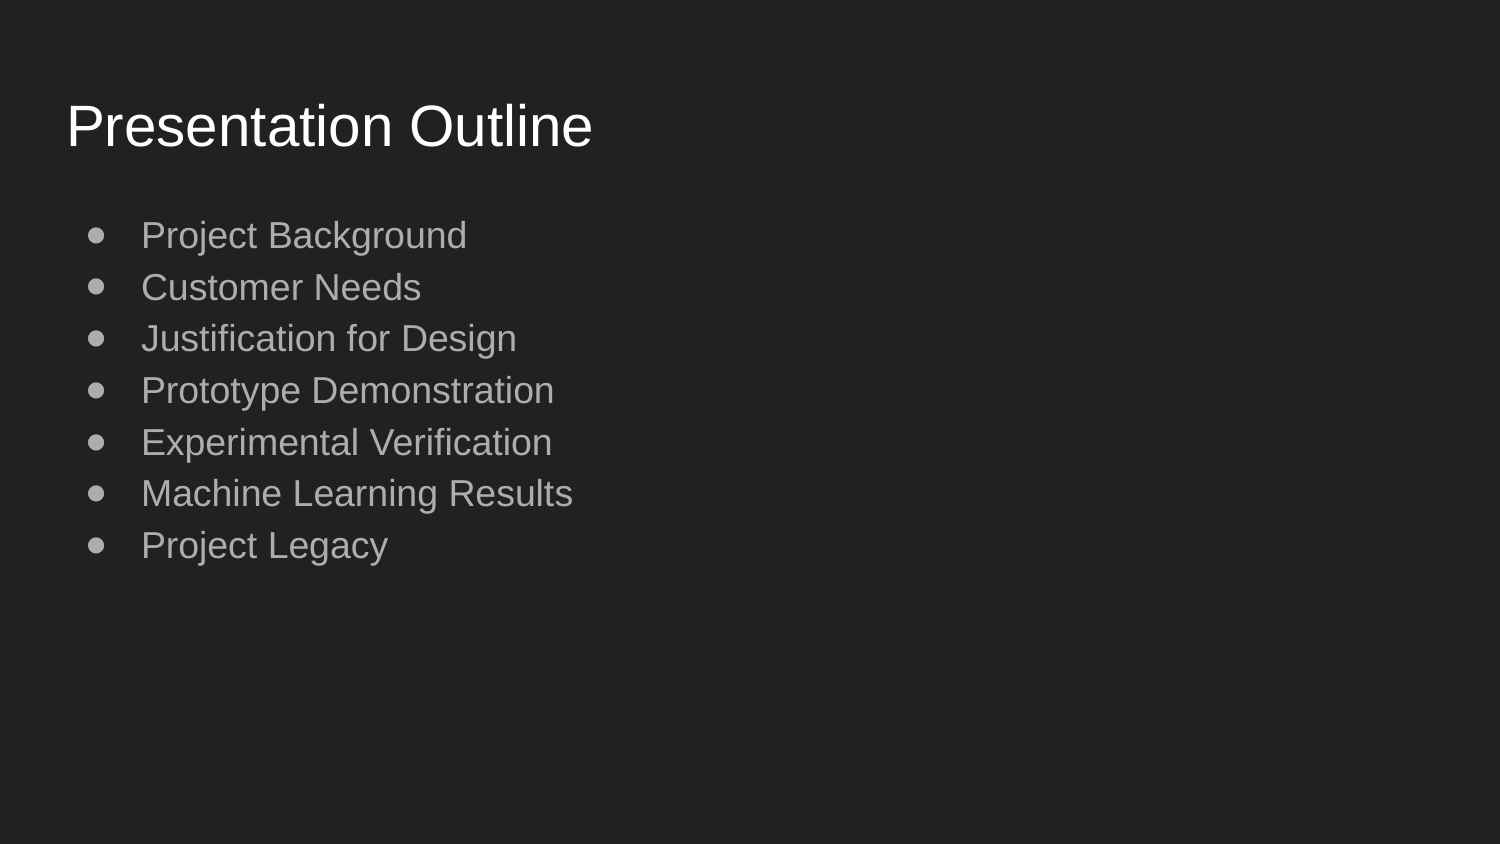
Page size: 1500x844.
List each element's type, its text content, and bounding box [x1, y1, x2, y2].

title Presentation Outline [51, 72, 1449, 167]
list Project Background Customer Needs Justification for Design Prototype Demonstration Experimental Verification Machine Learning Results Project Legacy [51, 189, 1449, 750]
